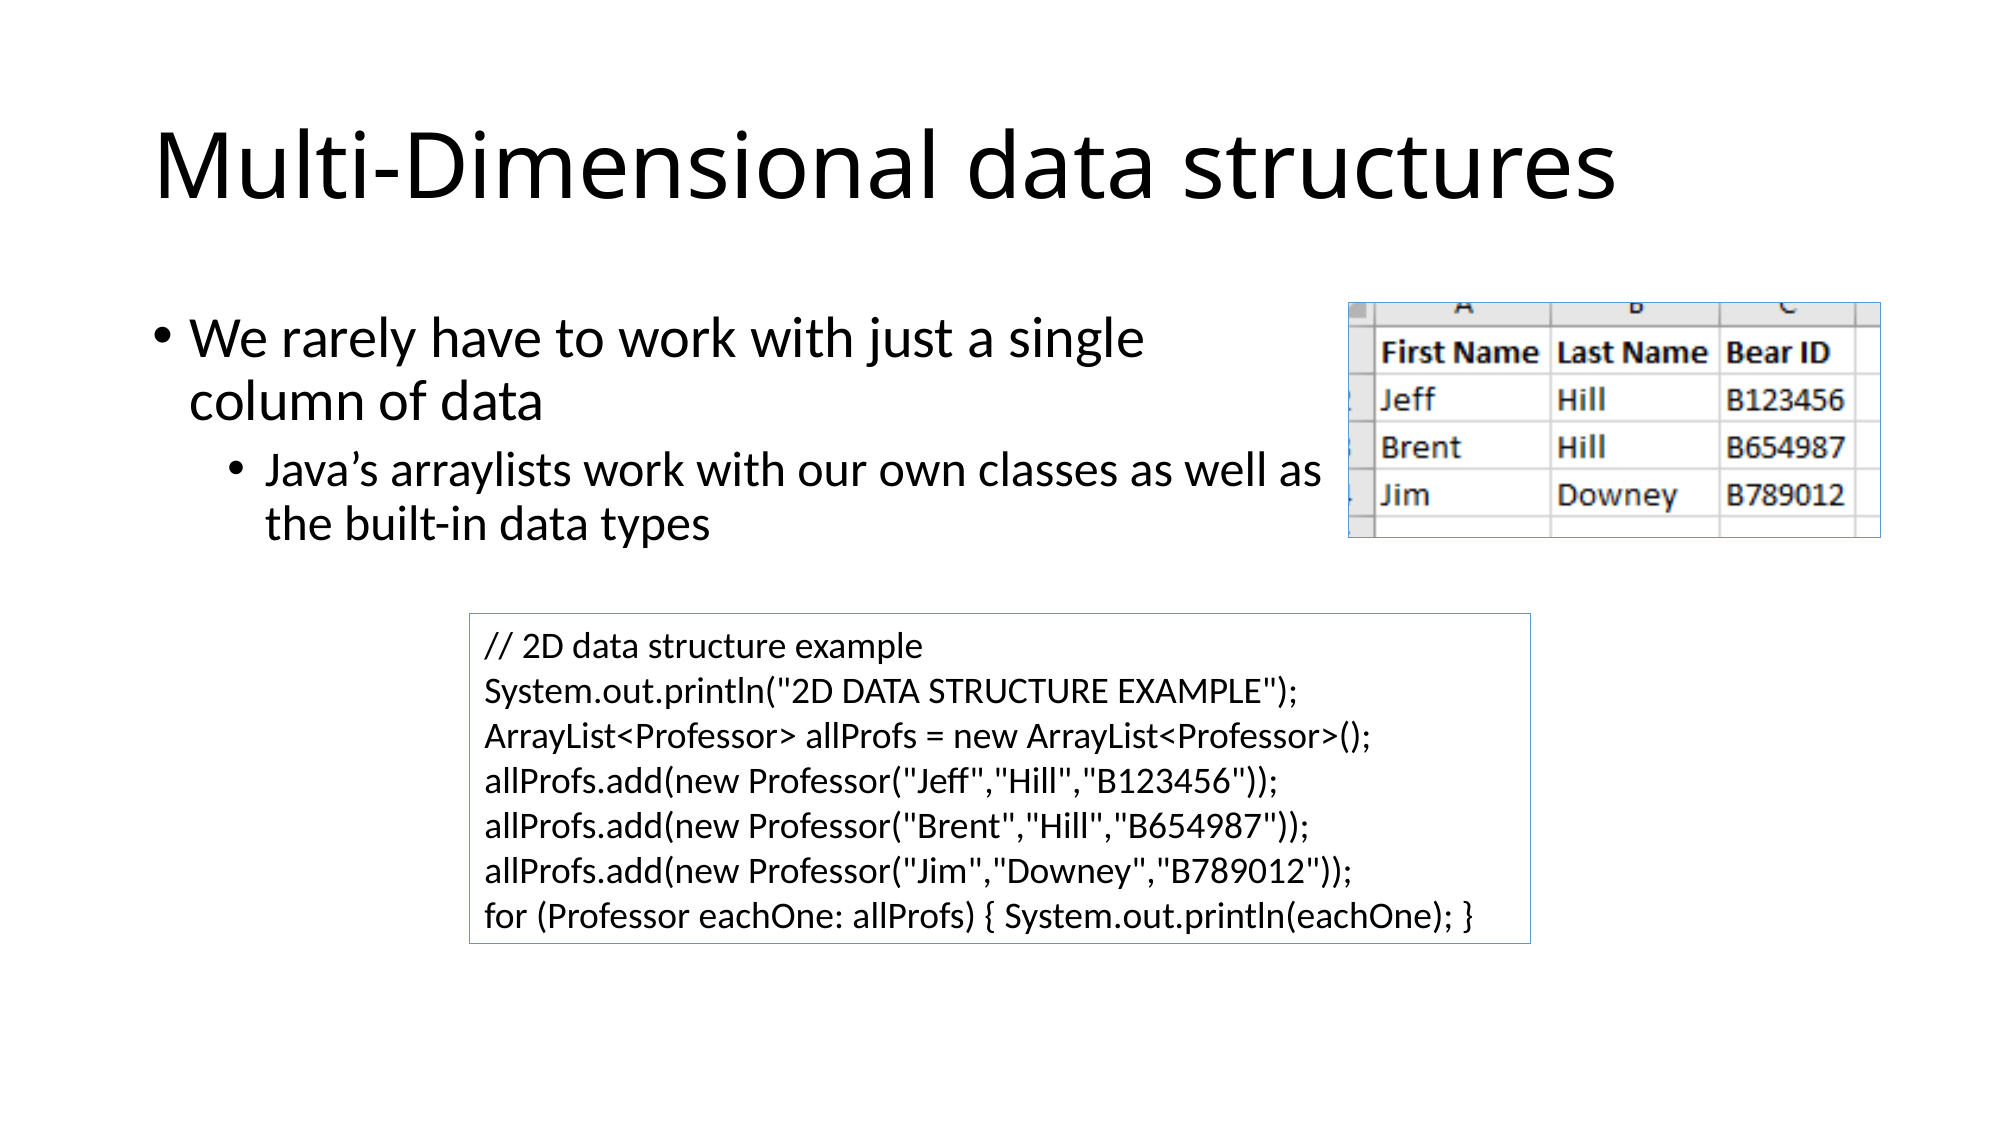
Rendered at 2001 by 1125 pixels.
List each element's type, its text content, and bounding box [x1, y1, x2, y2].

text_box // 2D data structure example System.out.println("2D DATA STRUCTURE EXAMPLE"); ArrayList<Professor> allProfs = new ArrayList<Professor>(); allProfs.add(new Professor("Jeff","Hill","B123456")); allProfs.add(new Professor("Brent","Hill","B654987")); allProfs.add(new Professor("Jim","Downey","B789012")); for (Professor eachOne: allProfs) { System.out.println(eachOne); } [469, 613, 1531, 944]
title Multi-Dimensional data structures [137, 59, 1863, 278]
list We rarely have to work with just a single column of data Java’s arraylists work with our own classes as well as the built-in data types [137, 299, 1349, 614]
picture [1348, 301, 1881, 538]
